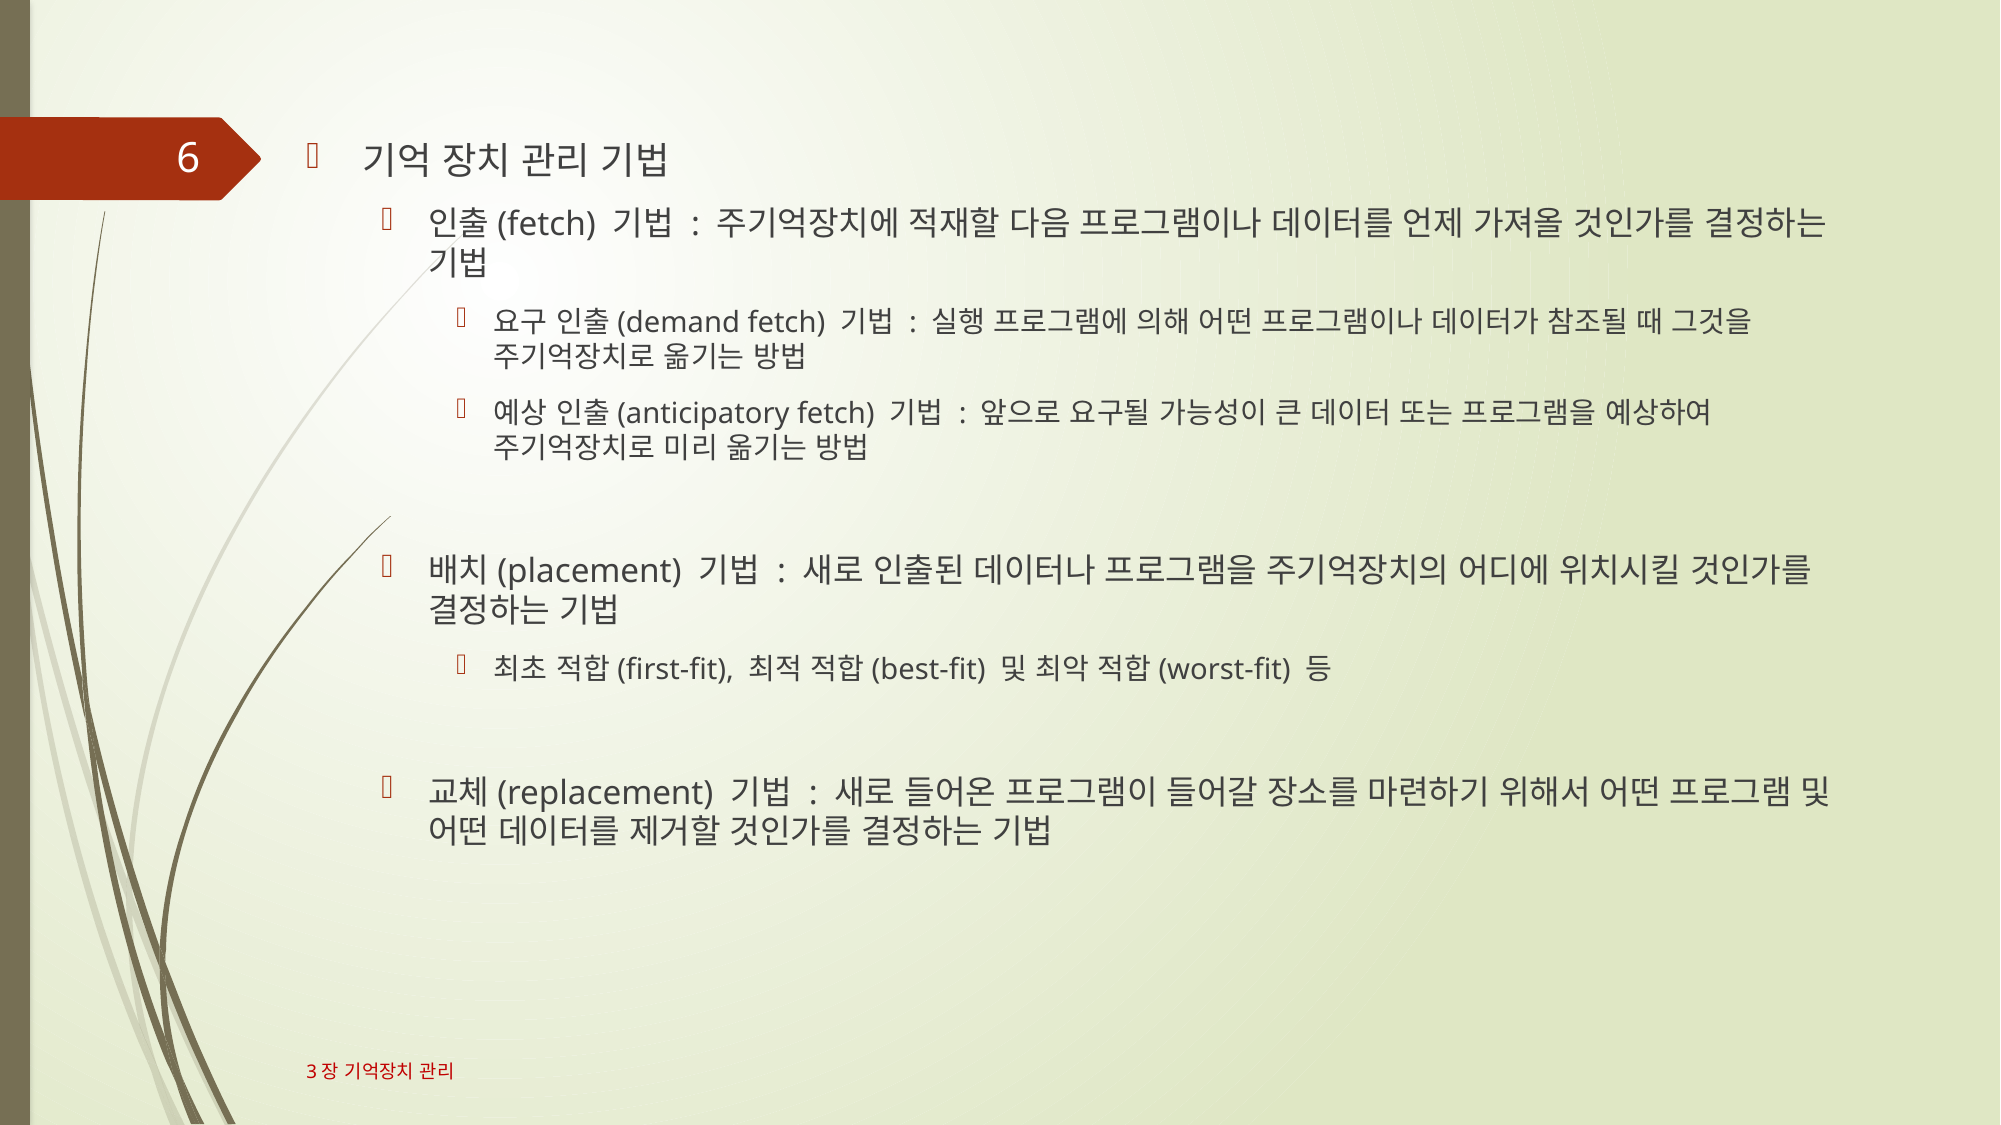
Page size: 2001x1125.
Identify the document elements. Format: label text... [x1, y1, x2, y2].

slide_number 6 [87, 129, 216, 190]
footer 3장 기억장치 관리 [291, 1040, 1542, 1101]
list 기억 장치 관리 기법 인출(fetch) 기법 : 주기억장치에 적재할 다음 프로그램이나 데이터를 언제 가져올 것인가를 결정하는 기법 요구 인출(demand fetch) 기법 : 실행 프로그램에 의해 어떤 프로그램이나 데이터가 참조될 때 그것을 주기억장치로 옮기는 방법 예상 인출(anticipatory fetch) 기법 : 앞으로 요구될 가능성이 큰 데이터 또는 프로그램을 예상하여 주기억장치로 미리 옮기는 방법 배치(placement) 기법 : 새로 인출된 데이터나 프로그램을 주기억장치의 어디에 위치시킬 것인가를 결정하는 기법 최초 적합(first-fit), 최적 적합(best-fit) 및 최악 적합(worst-fit) 등 교체(replacement) 기법 : 새로 들어온 프로그램이 들어갈 장소를 마련하기 위해서 어떤 프로그램 및 어떤 데이터를 제거할 것인가를 결정하는 기법 [291, 129, 1889, 866]
